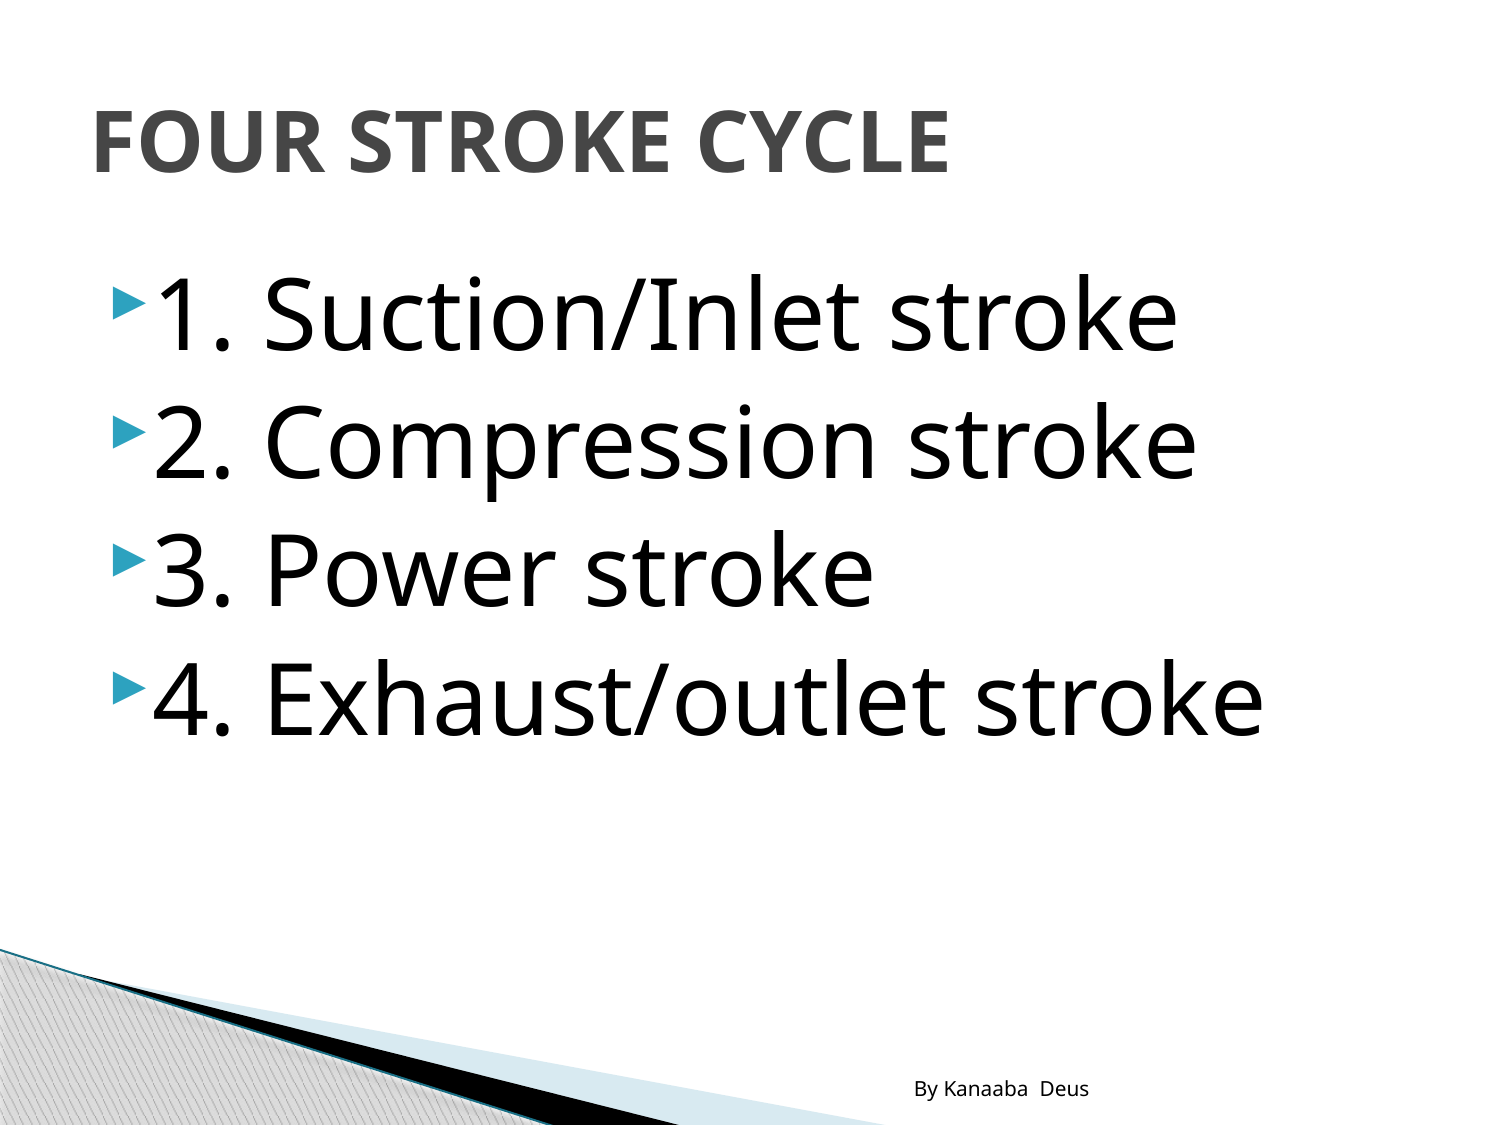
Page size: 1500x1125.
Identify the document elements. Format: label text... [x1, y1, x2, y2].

footer By Kanaaba Deus [718, 1051, 1105, 1112]
list 1. Suction/Inlet stroke 2. Compression stroke 3. Power stroke 4. Exhaust/outlet stroke [75, 243, 1425, 986]
title FOUR STROKE CYCLE [75, 45, 1425, 233]
